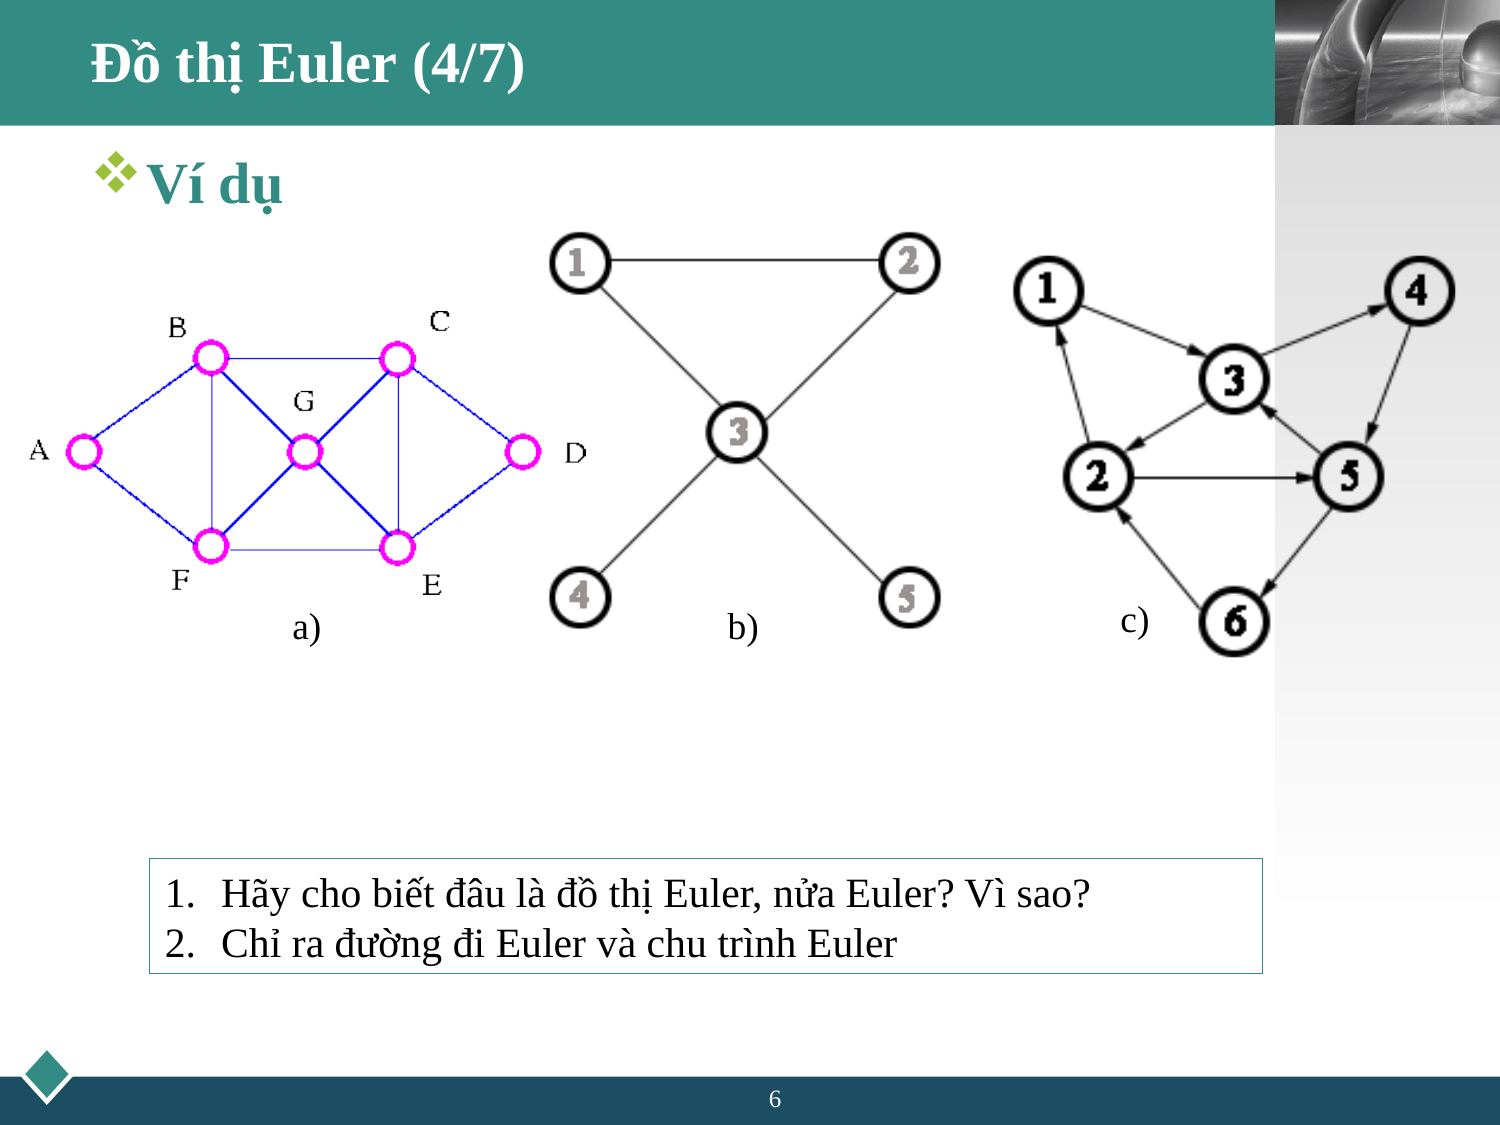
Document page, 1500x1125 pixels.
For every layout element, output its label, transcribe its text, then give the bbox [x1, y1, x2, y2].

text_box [28, 224, 1473, 713]
list Ví dụ [74, 722, 1426, 999]
title Đồ thị Euler (tt) [124, 112, 1426, 137]
list Ví dụ [74, 137, 1426, 223]
picture [1275, 0, 1500, 125]
text_box Đồ thị Euler (4/7) [74, 12, 1425, 105]
slide_number 6 [599, 1074, 951, 1115]
